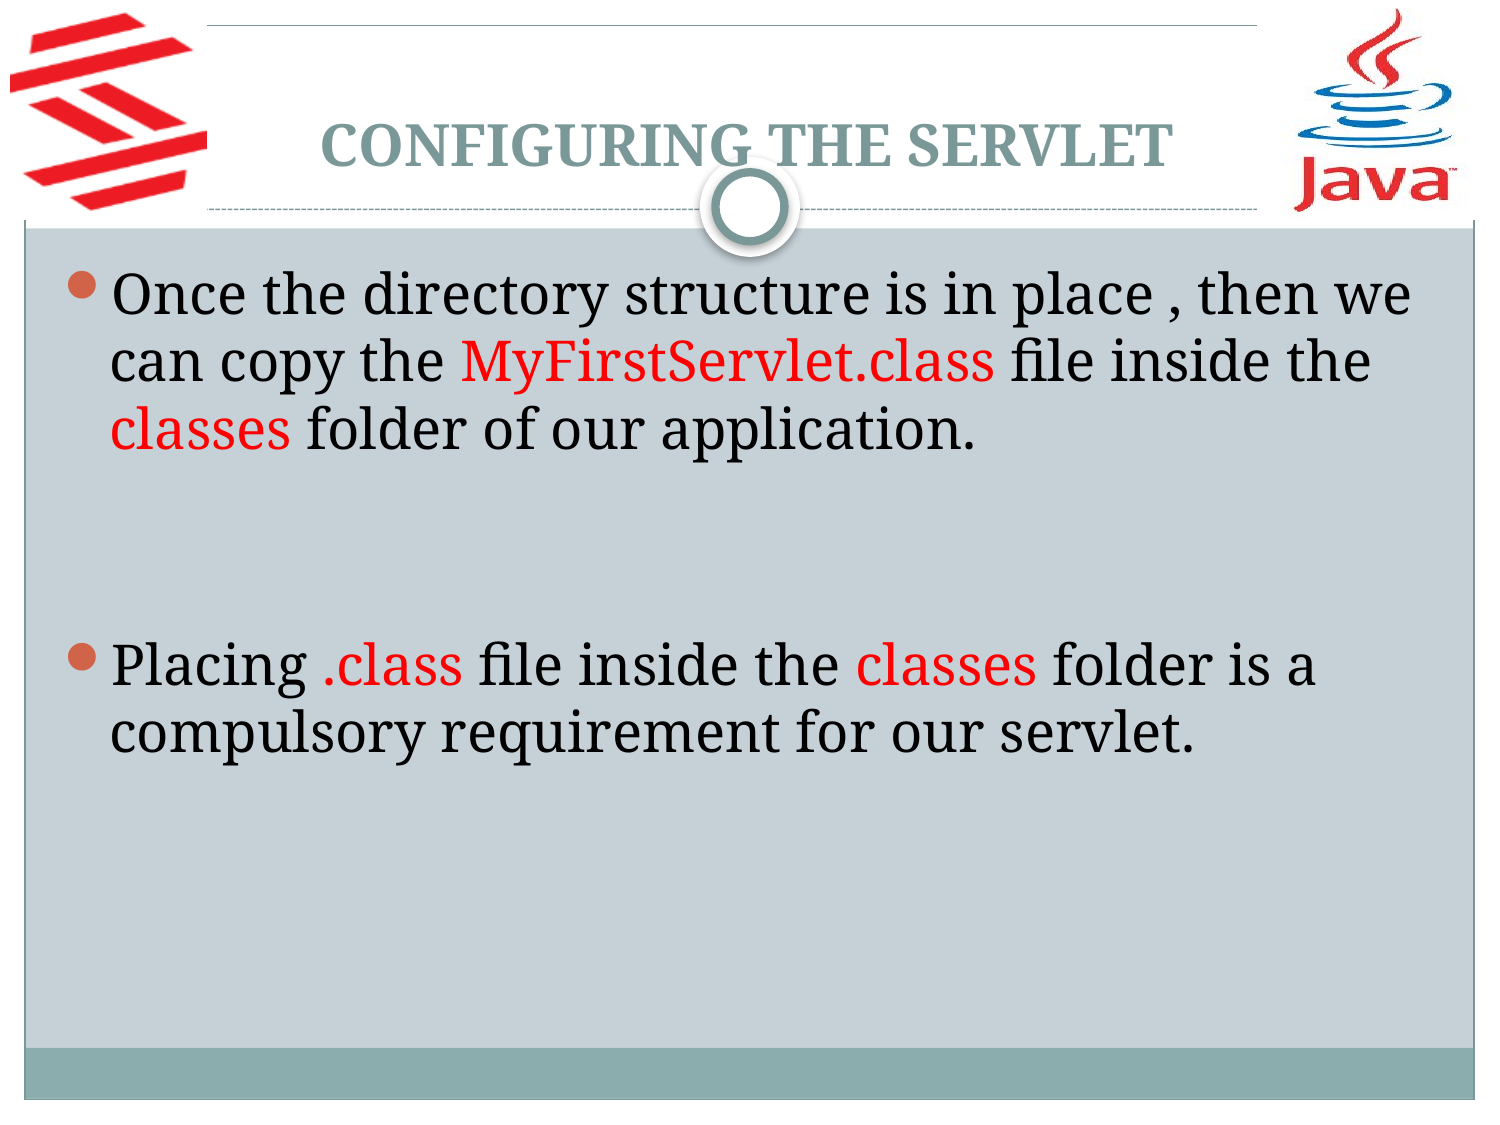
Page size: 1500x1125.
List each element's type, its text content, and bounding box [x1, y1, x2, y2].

title CONFIGURING THE SERVLET [213, 23, 1250, 186]
picture [1257, 0, 1483, 221]
list Once the directory structure is in place , then we can copy the MyFirstServlet.class file inside the classes folder of our application. Placing .class file inside the classes folder is a compulsory requirement for our servlet. [49, 250, 1445, 1001]
picture [10, 11, 207, 221]
